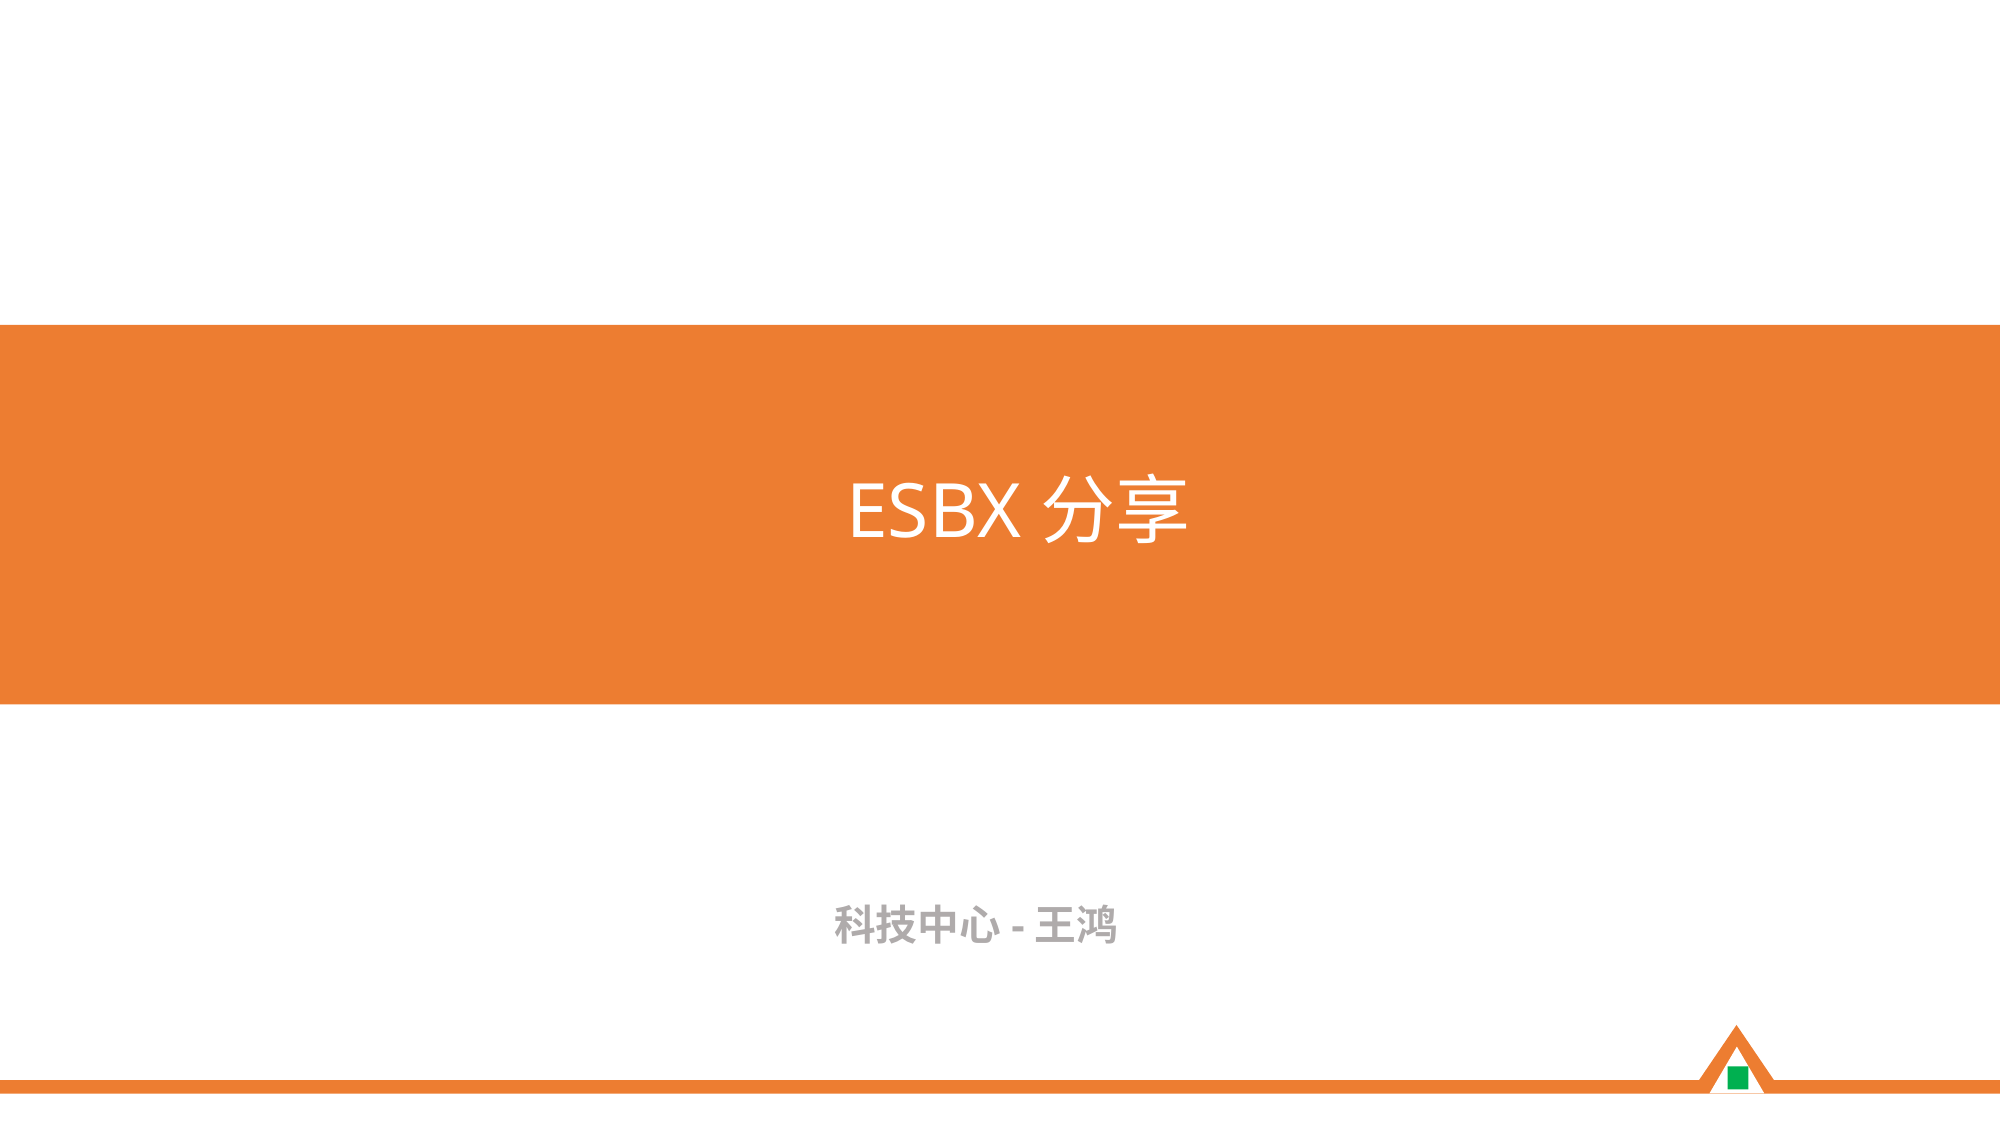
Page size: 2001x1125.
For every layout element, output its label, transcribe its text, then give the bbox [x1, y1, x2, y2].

text_box 科技中心-王鸿 [503, 891, 1496, 957]
text_box [0, 324, 2000, 706]
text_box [0, 1026, 2000, 1094]
text_box ESBX分享 [184, 454, 1853, 560]
